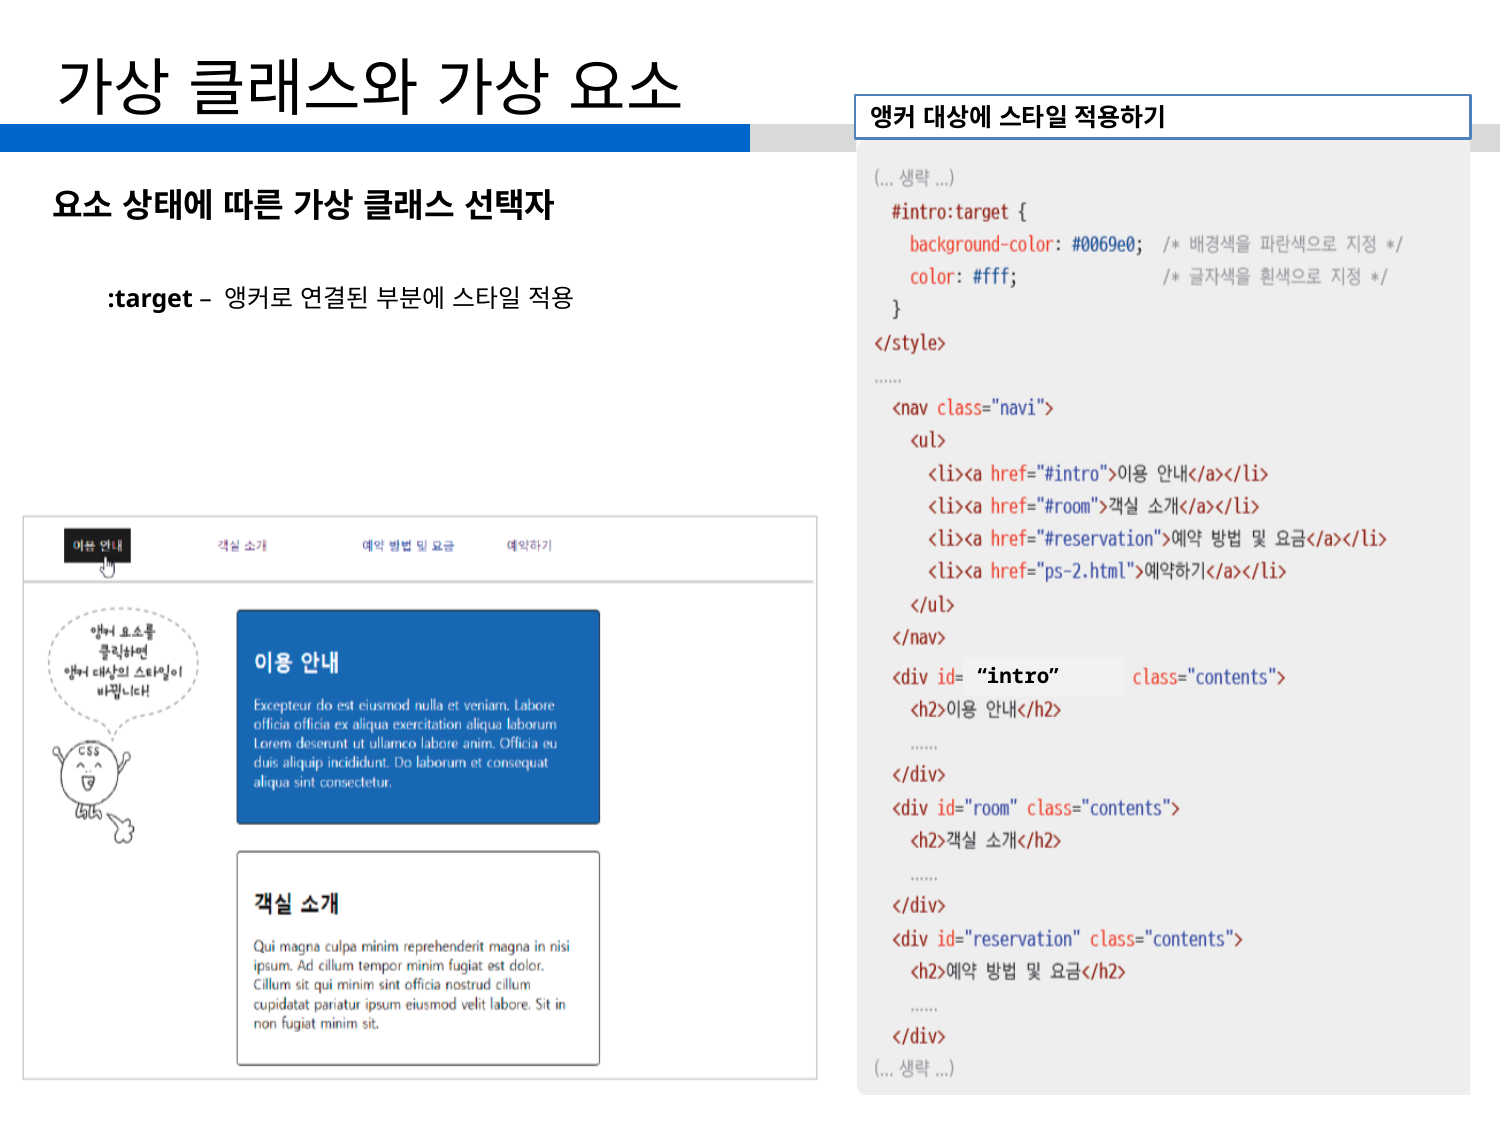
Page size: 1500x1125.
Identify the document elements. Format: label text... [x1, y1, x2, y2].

picture [856, 96, 1471, 1095]
picture [17, 510, 822, 1084]
text_box :target – 앵커로 연결된 부분에 스타일 적용 [92, 260, 590, 321]
text_box 요소 상태에 따른 가상 클래스 선택자 [37, 176, 663, 232]
title 가상 클래스와 가상 요소 [41, 42, 1459, 128]
